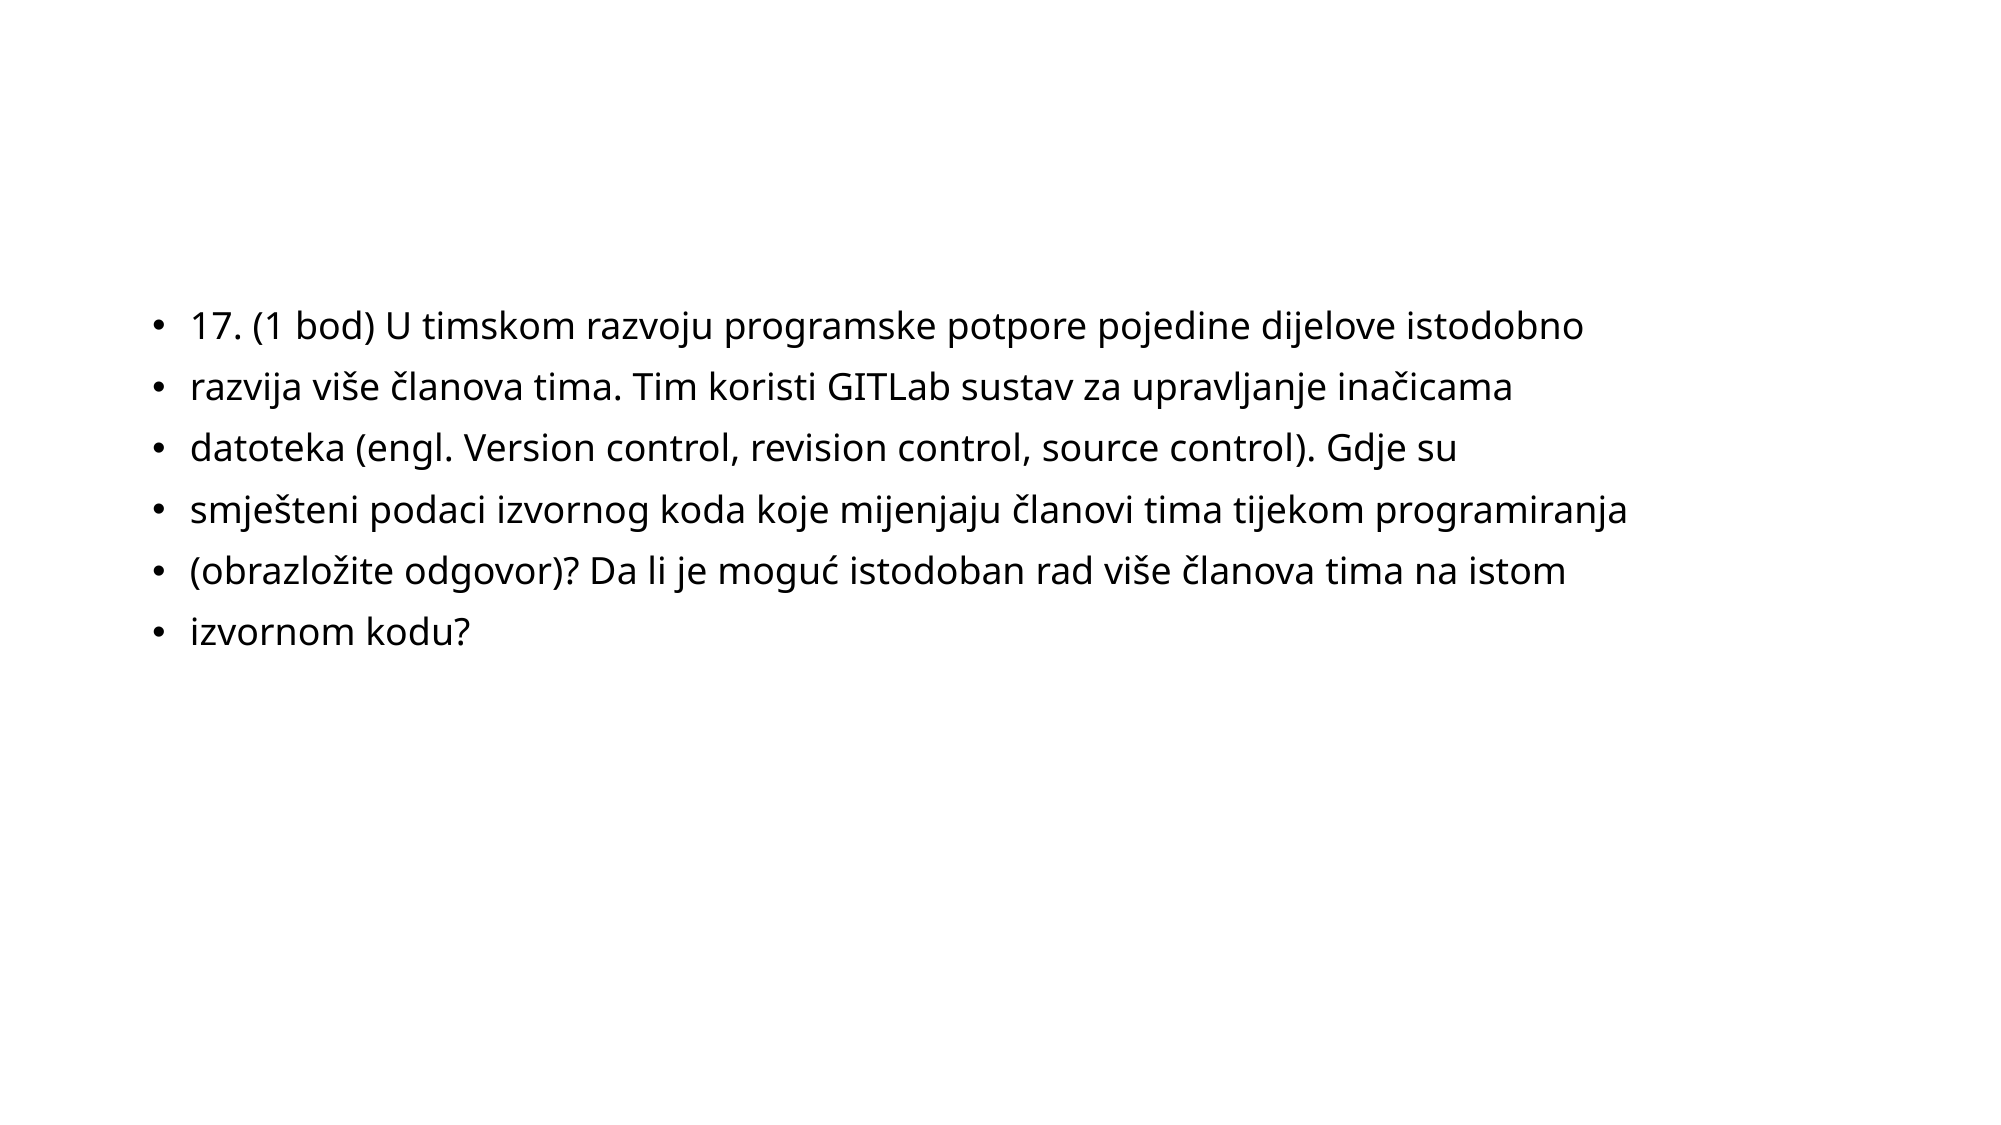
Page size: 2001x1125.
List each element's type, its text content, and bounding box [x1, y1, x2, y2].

list 17. (1 bod) U timskom razvoju programske potpore pojedine dijelove istodobno razvija više članova tima. Tim koristi GITLab sustav za upravljanje inačicama datoteka (engl. Version control, revision control, source control). Gdje su smješteni podaci izvornog koda koje mijenjaju članovi tima tijekom programiranja (obrazložite odgovor)? Da li je moguć istodoban rad više članova tima na istom izvornom kodu? [137, 299, 1863, 1014]
